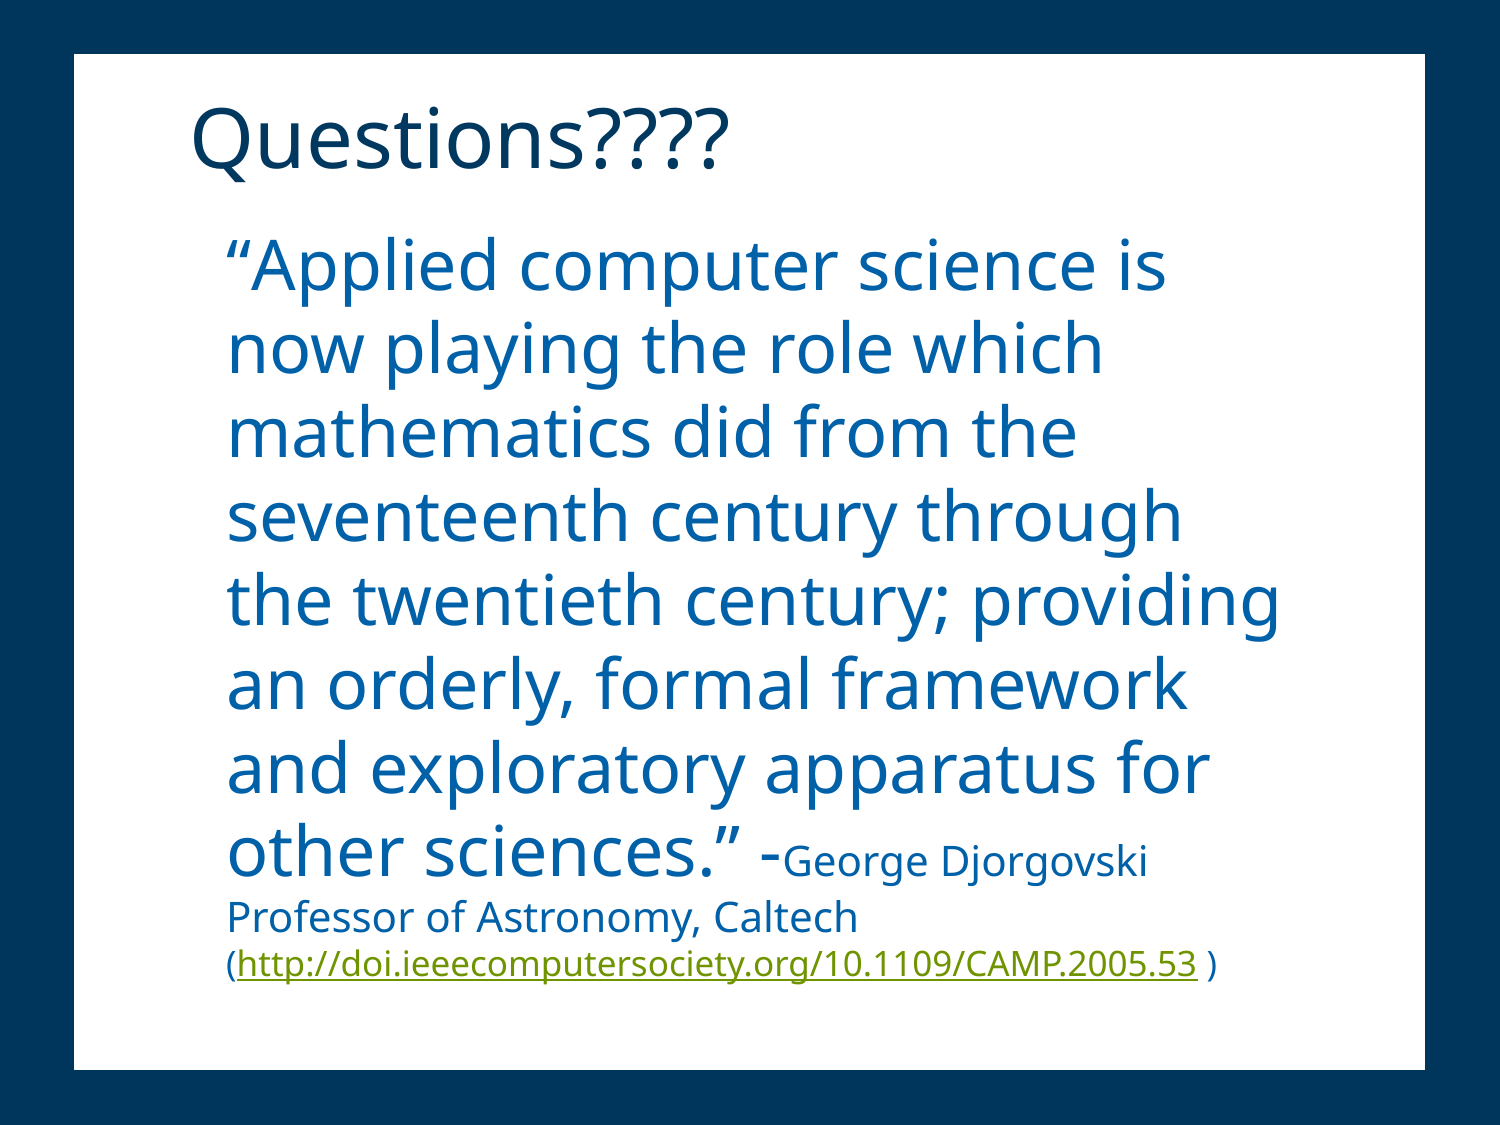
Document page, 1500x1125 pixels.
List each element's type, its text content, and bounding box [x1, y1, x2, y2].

title Questions???? [174, 5, 1328, 193]
list “Applied computer science is now playing the role which mathematics did from the seventeenth century through the twentieth century; providing an orderly, formal framework and exploratory apparatus for other sciences.” -George Djorgovski Professor of Astronomy, Caltech (http://doi.ieeecomputersociety.org/10.1109/CAMP.2005.53 ) [200, 212, 1300, 1038]
